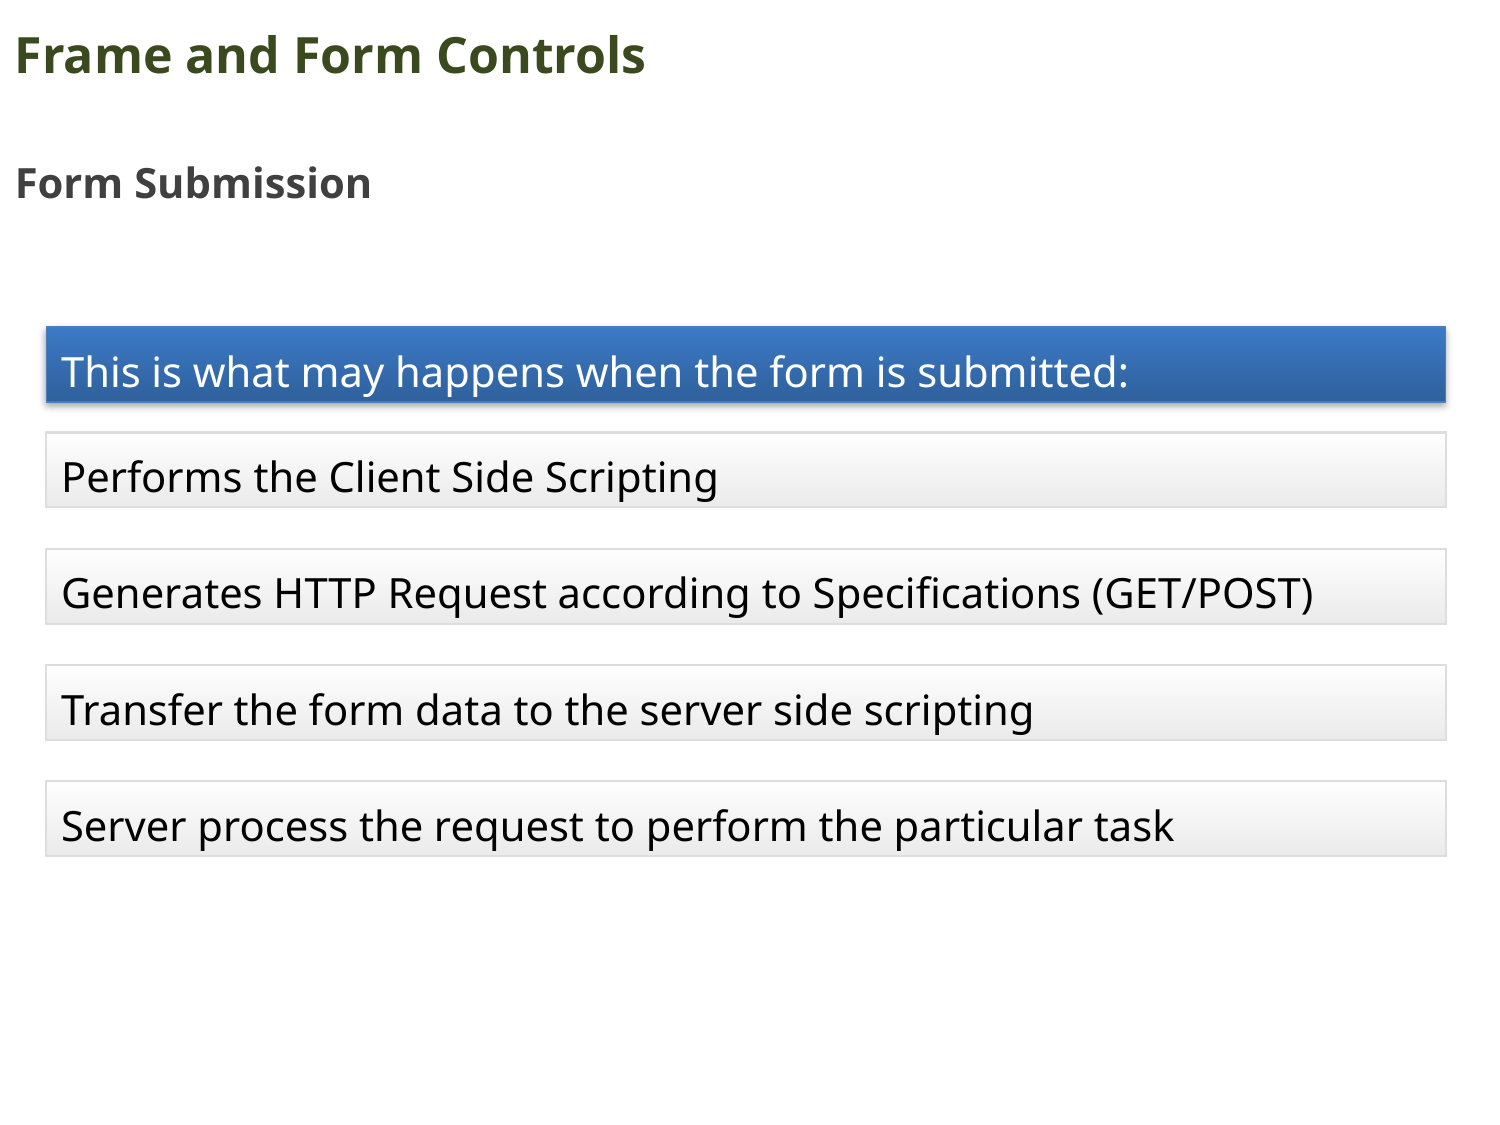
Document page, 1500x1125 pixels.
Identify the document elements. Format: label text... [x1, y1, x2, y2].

text_box Performs the Client Side Scripting [46, 432, 1446, 508]
text_box Frame and Form Controls [0, 21, 1350, 86]
text_box Transfer the form data to the server side scripting [46, 665, 1446, 740]
text_box Generates HTTP Request according to Specifications (GET/POST) [46, 548, 1446, 624]
text_box This is what may happens when the form is submitted: [46, 326, 1446, 403]
text_box Server process the request to perform the particular task [46, 781, 1446, 857]
text_box Form Submission [0, 124, 577, 215]
